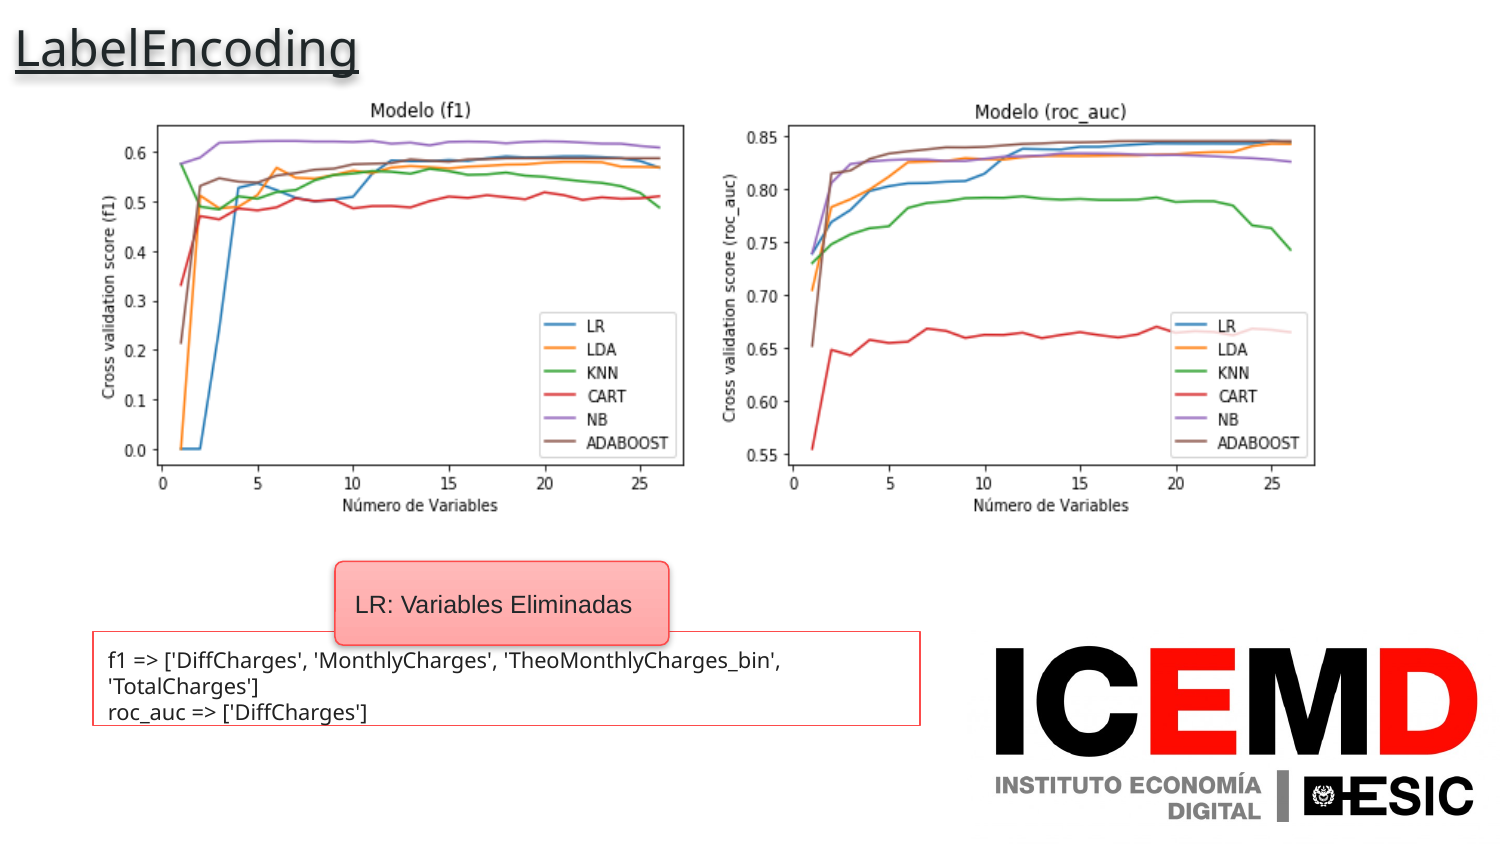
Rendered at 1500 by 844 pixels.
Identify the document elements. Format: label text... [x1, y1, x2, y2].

picture [92, 90, 1329, 525]
picture [967, 629, 1500, 844]
text_box LabelEncoding [0, 0, 1442, 95]
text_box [92, 561, 921, 726]
